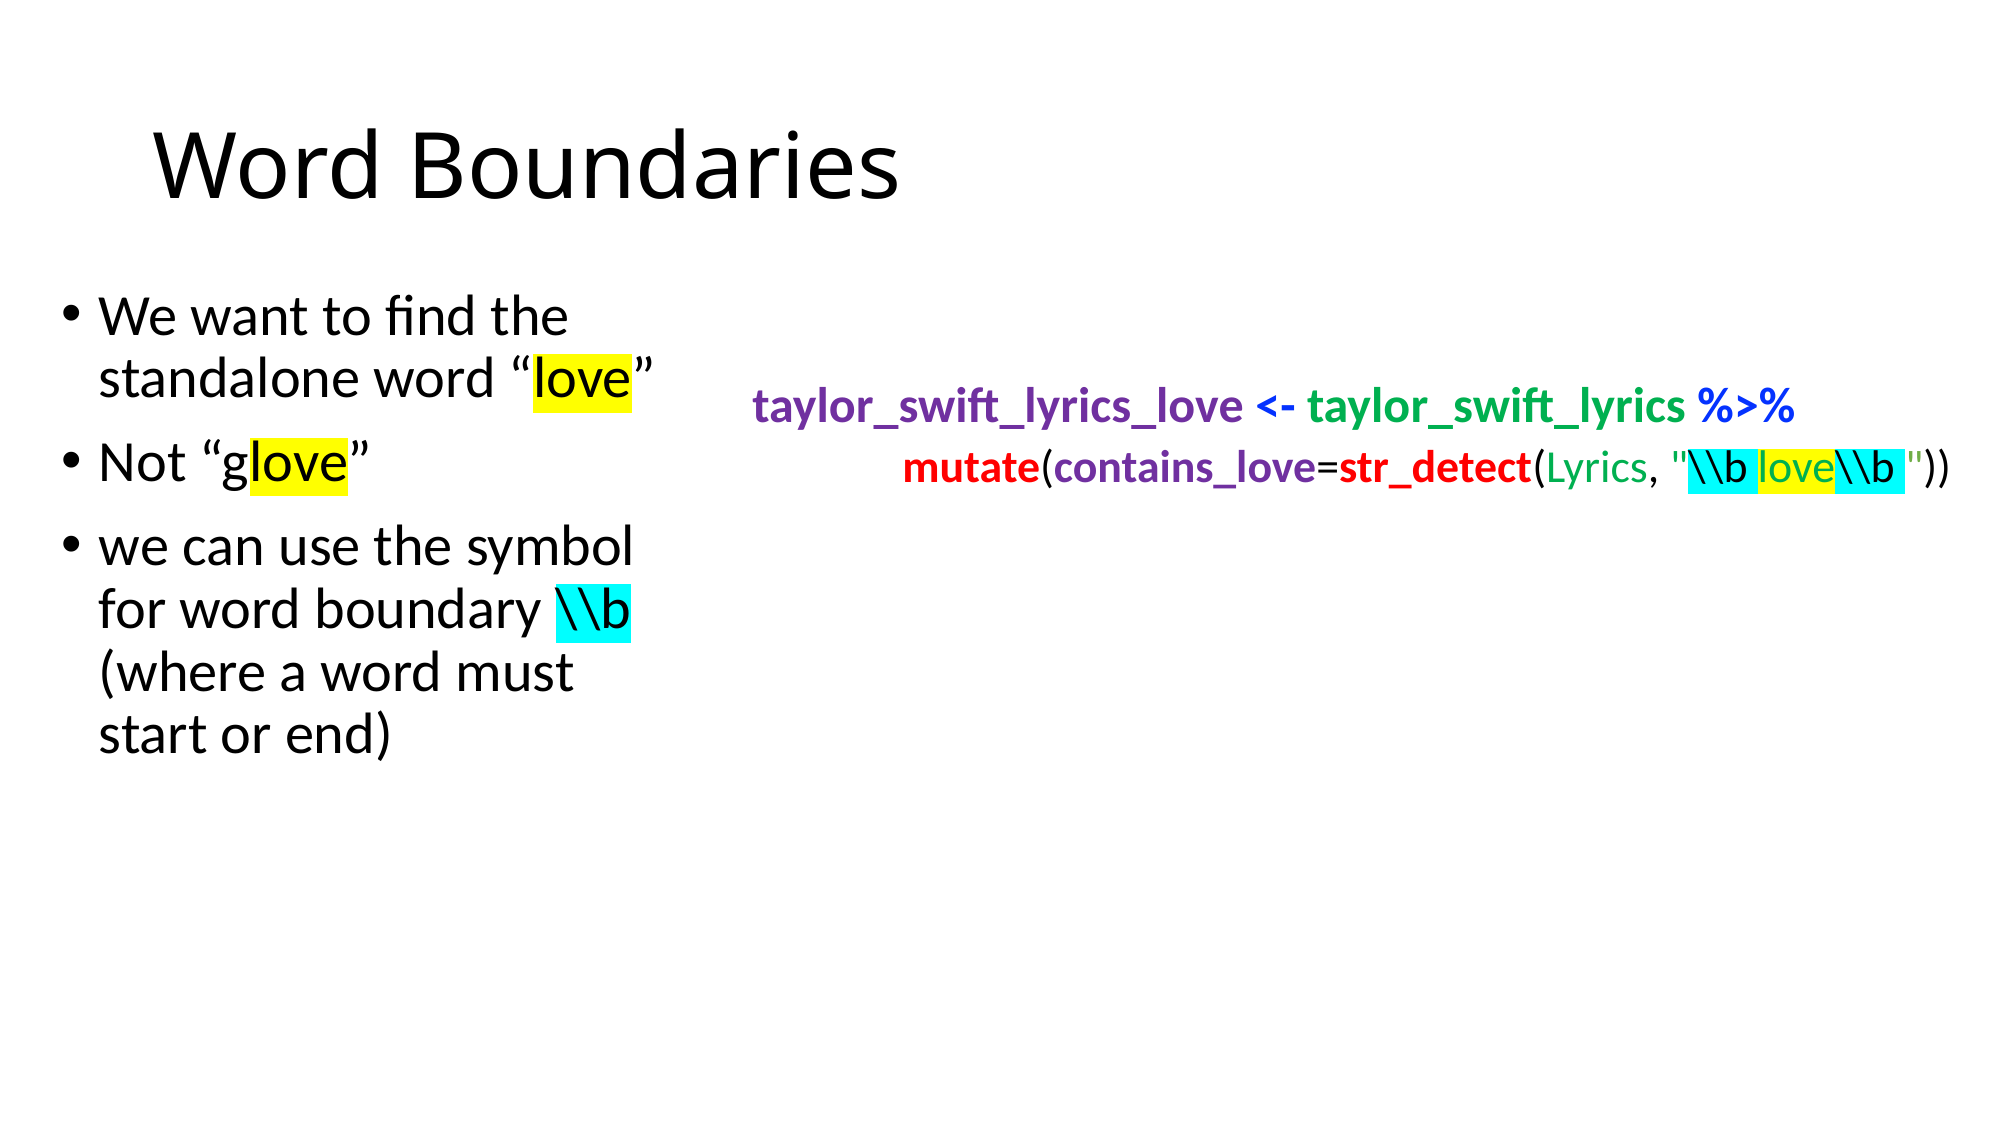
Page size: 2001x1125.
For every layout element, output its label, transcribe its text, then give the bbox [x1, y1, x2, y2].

list We want to find the standalone word “love” Not “glove” we can use the symbol for word boundary \\b (where a word must start or end) [46, 277, 701, 992]
title Word Boundaries [137, 59, 1863, 278]
text_box taylor_swift_lyrics_love <- taylor_swift_lyrics %>% mutate(contains_love=str_detect(Lyrics, "\\b love\\b ")) [737, 365, 2000, 501]
